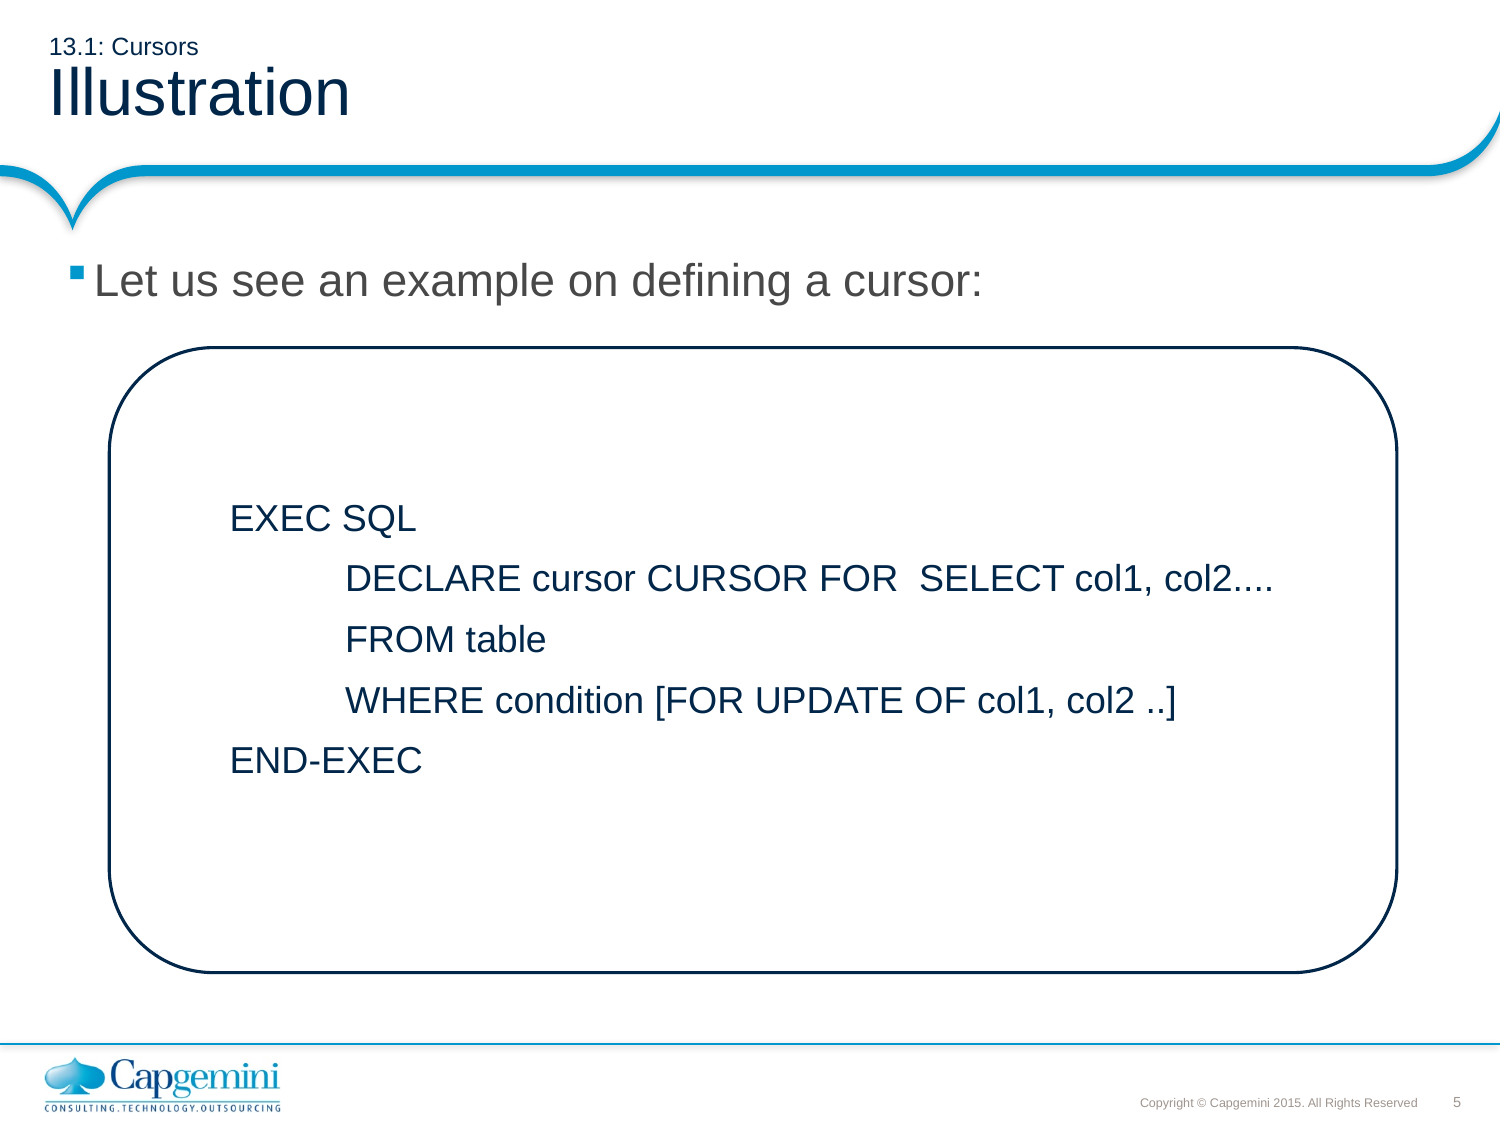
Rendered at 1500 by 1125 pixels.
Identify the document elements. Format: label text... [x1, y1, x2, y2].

picture [44, 1056, 281, 1113]
text_box EXEC SQL DECLARE cursor CURSOR FOR SELECT col1, col2.... FROM table WHERE condition [FOR UPDATE OF col1, col2 ..] END-EXEC [109, 347, 1397, 973]
title 13.1: Cursors Illustration [0, 0, 1500, 165]
list Let us see an example on defining a cursor: [48, 245, 1500, 1007]
